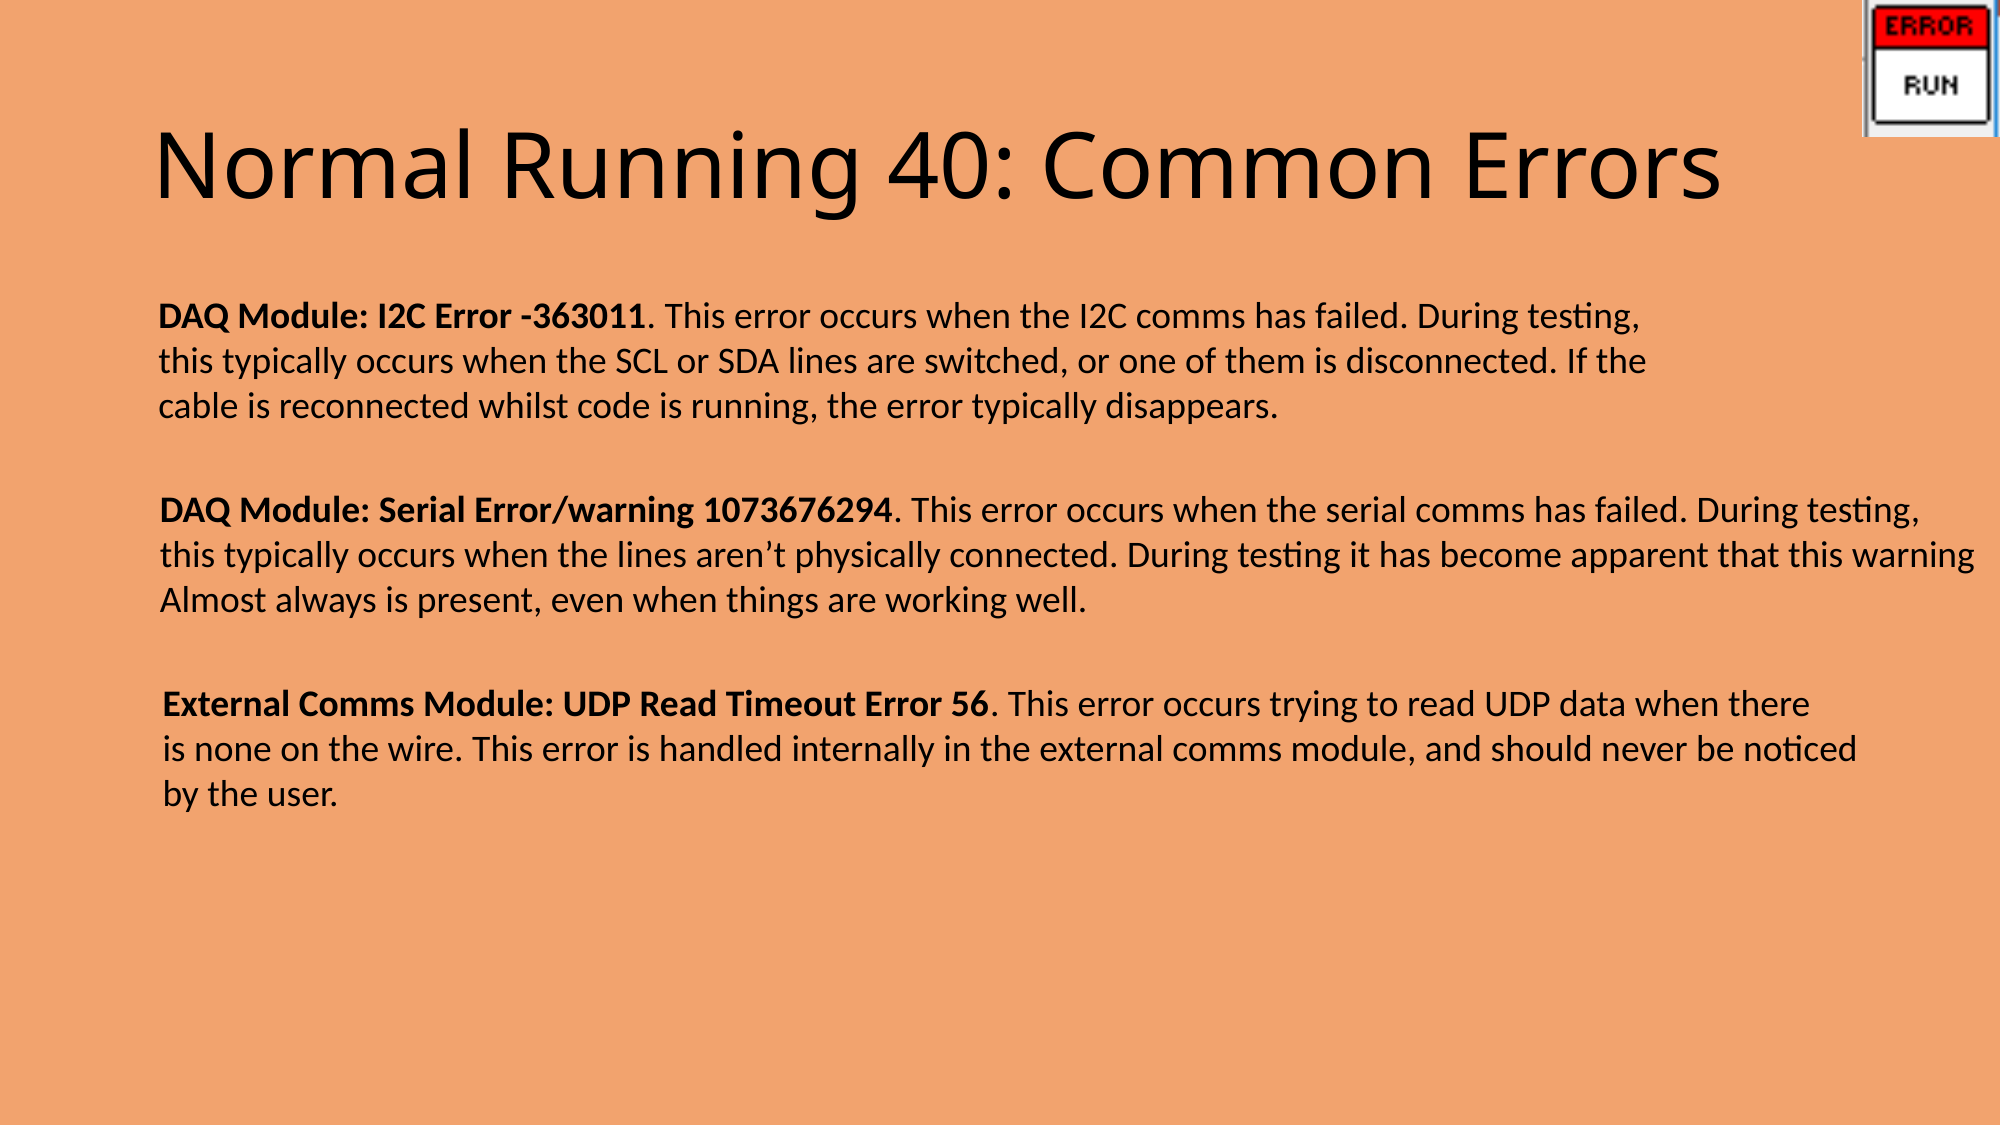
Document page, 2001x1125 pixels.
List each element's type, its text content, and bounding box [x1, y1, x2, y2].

text_box DAQ Module: I2C Error -363011. This error occurs when the I2C comms has failed. During testing, this typically occurs when the SCL or SDA lines are switched, or one of them is disconnected. If the cable is reconnected whilst code is running, the error typically disappears. [143, 284, 1665, 434]
text_box External Comms Module: UDP Read Timeout Error 56. This error occurs trying to read UDP data when there is none on the wire. This error is handled internally in the external comms module, and should never be noticed by the user. [147, 671, 1876, 822]
picture [1862, 0, 2000, 137]
title Normal Running 40: Common Errors [137, 59, 1863, 278]
text_box DAQ Module: Serial Error/warning 1073676294. This error occurs when the serial comms has failed. During testing, this typically occurs when the lines aren’t physically connected. During testing it has become apparent that this warning Almost always is present, even when things are working well. [145, 477, 1993, 628]
